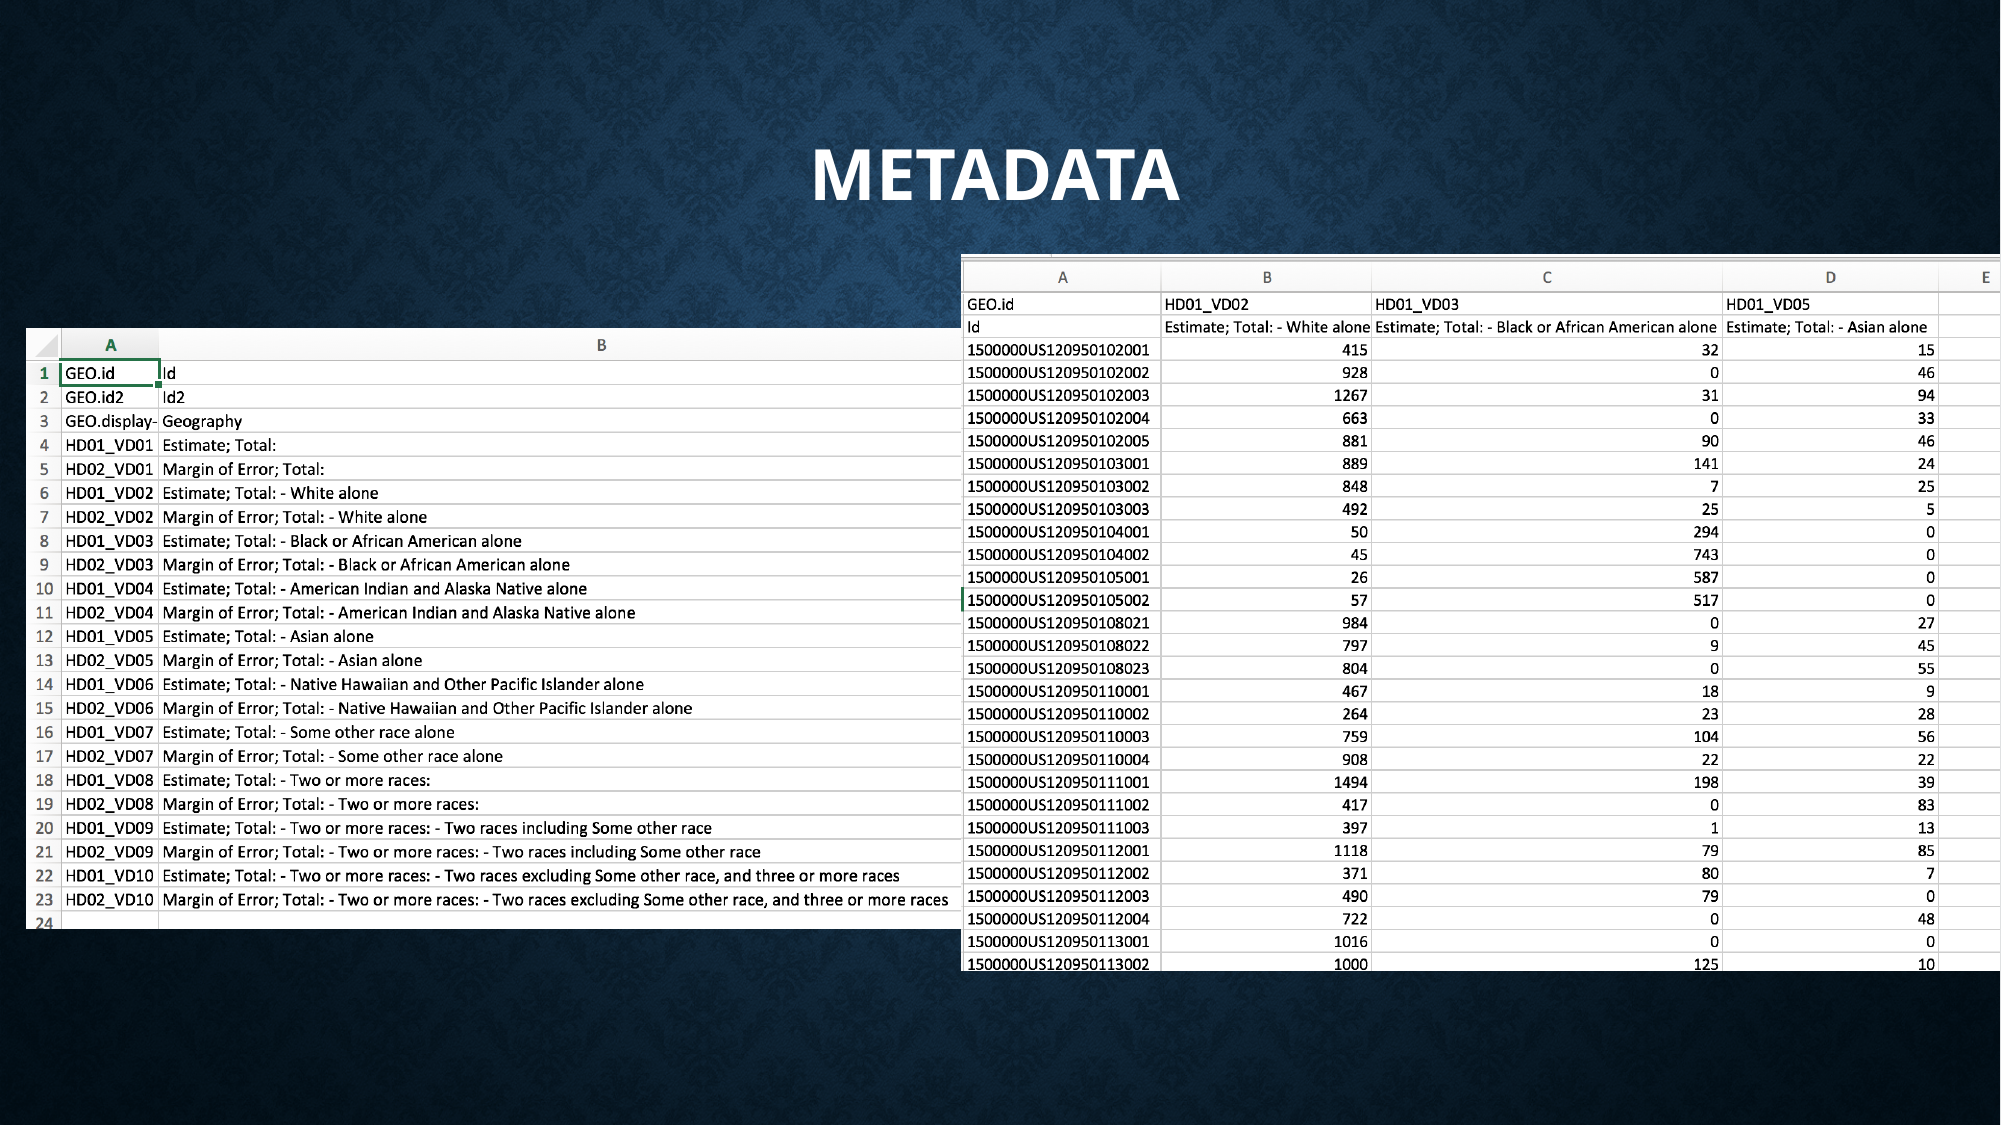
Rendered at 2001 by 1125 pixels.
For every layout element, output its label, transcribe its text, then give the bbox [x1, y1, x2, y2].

picture [26, 254, 2000, 972]
title Metadata [145, 68, 1844, 286]
